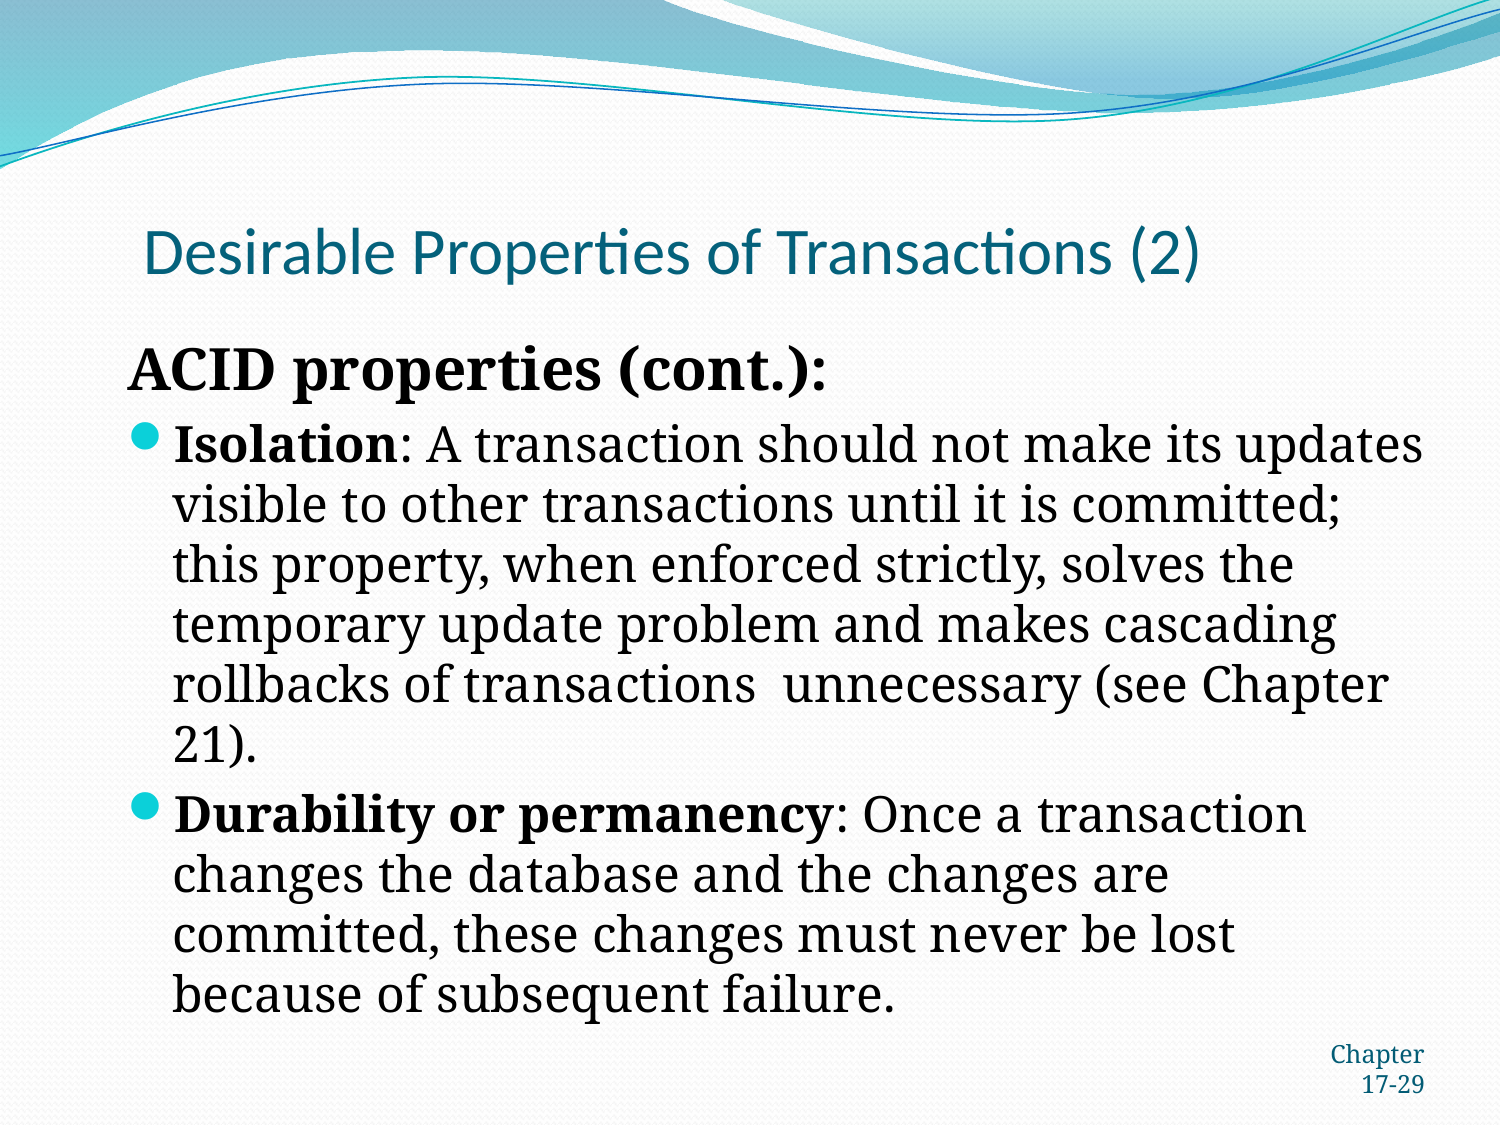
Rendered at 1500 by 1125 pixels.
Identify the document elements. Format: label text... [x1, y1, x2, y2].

slide_number Chapter 17-29 [1299, 1042, 1425, 1103]
list ACID properties (cont.): Isolation: A transaction should not make its updates visible to other transactions until it is committed; this property, when enforced strictly, solves the temporary update problem and makes cascading rollbacks of transactions unnecessary (see Chapter 21). Durability or permanency: Once a transaction changes the database and the changes are committed, these changes must never be lost because of subsequent failure. [112, 324, 1453, 1000]
title Desirable Properties of Transactions (2) [143, 99, 1452, 288]
